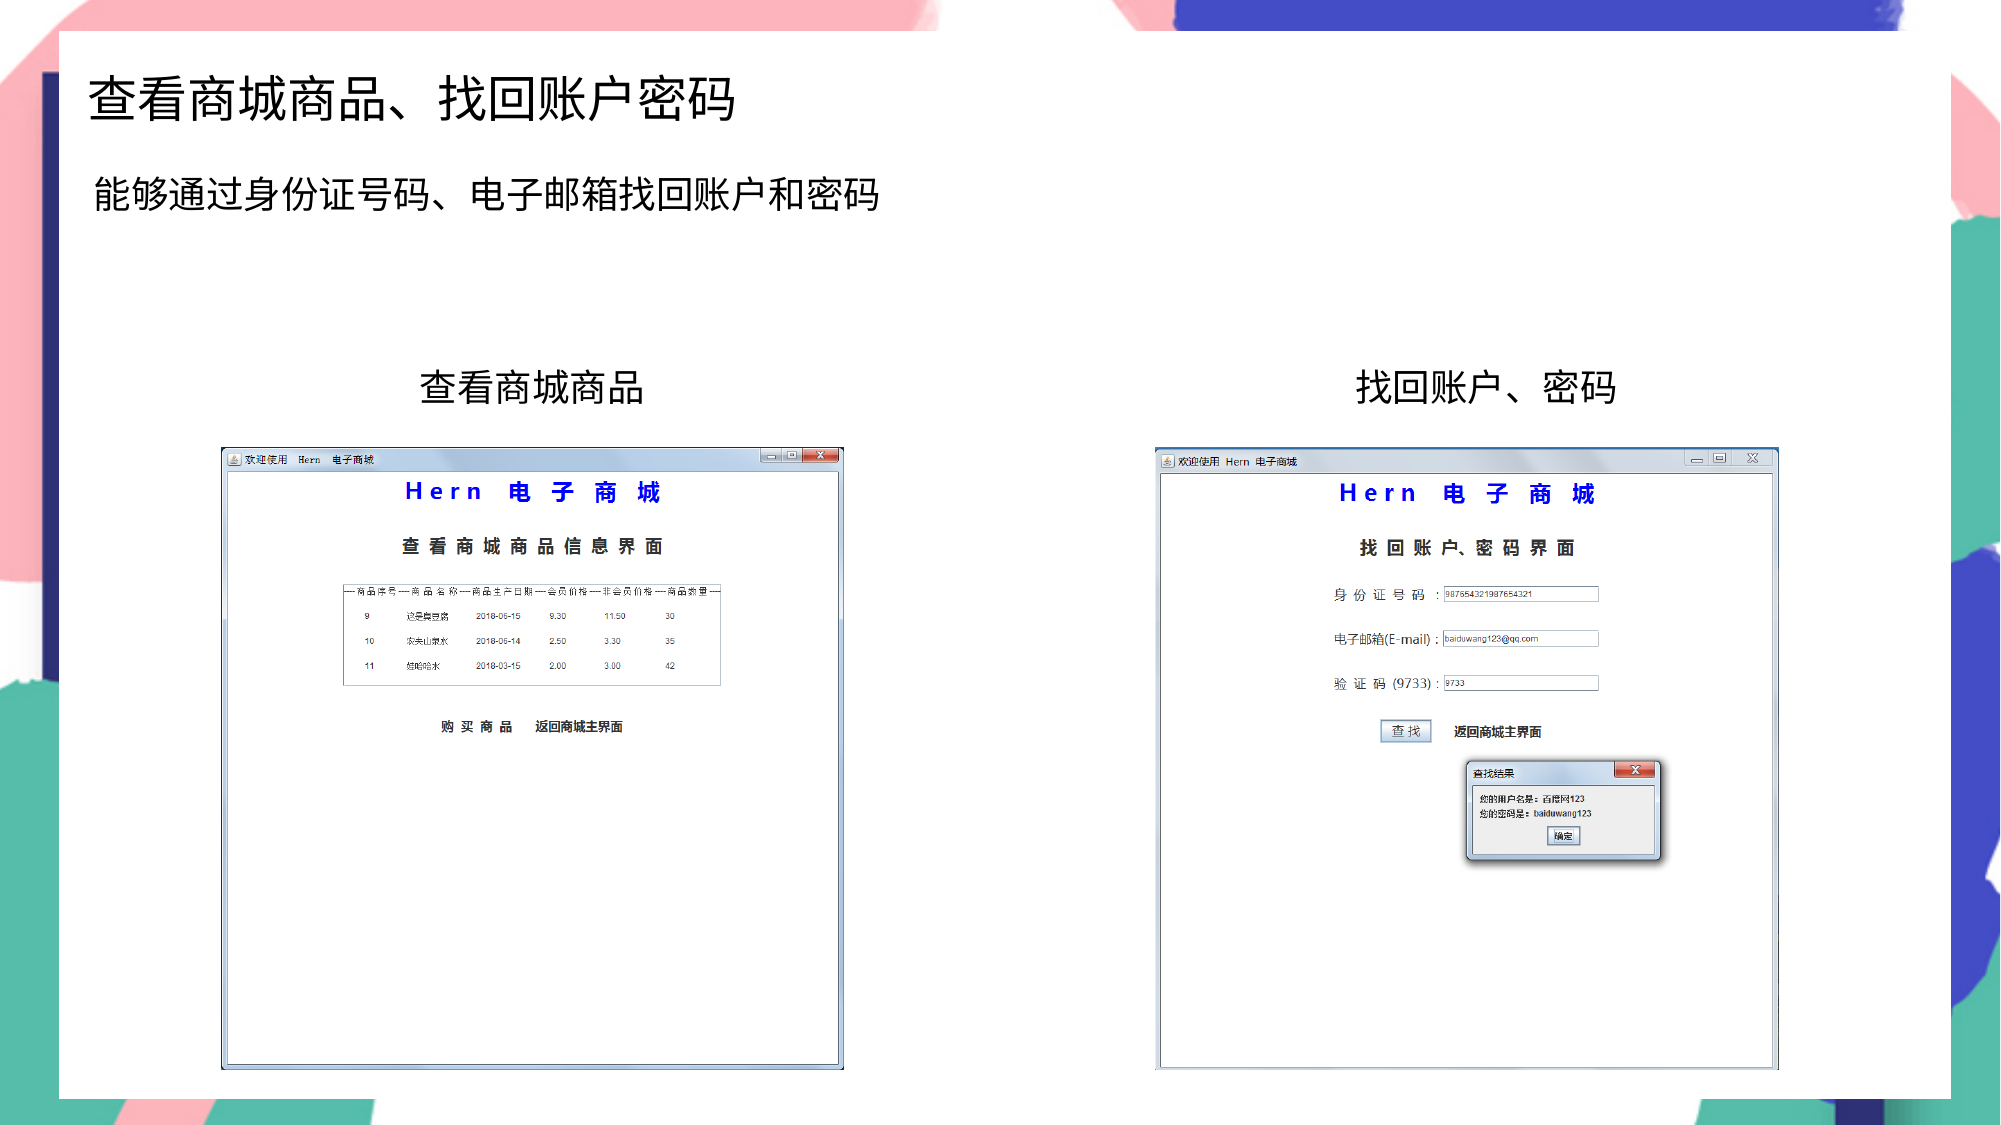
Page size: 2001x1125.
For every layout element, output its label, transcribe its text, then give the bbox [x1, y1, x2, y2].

text_box 查看商城商品 [404, 356, 660, 416]
picture [0, 0, 2001, 1125]
text_box 查看商城商品、找回账户密码 [39, 53, 787, 135]
text_box 能够通过身份证号码、电子邮箱找回账户和密码 [79, 163, 897, 224]
text_box 找回账户、密码 [1340, 356, 1633, 416]
